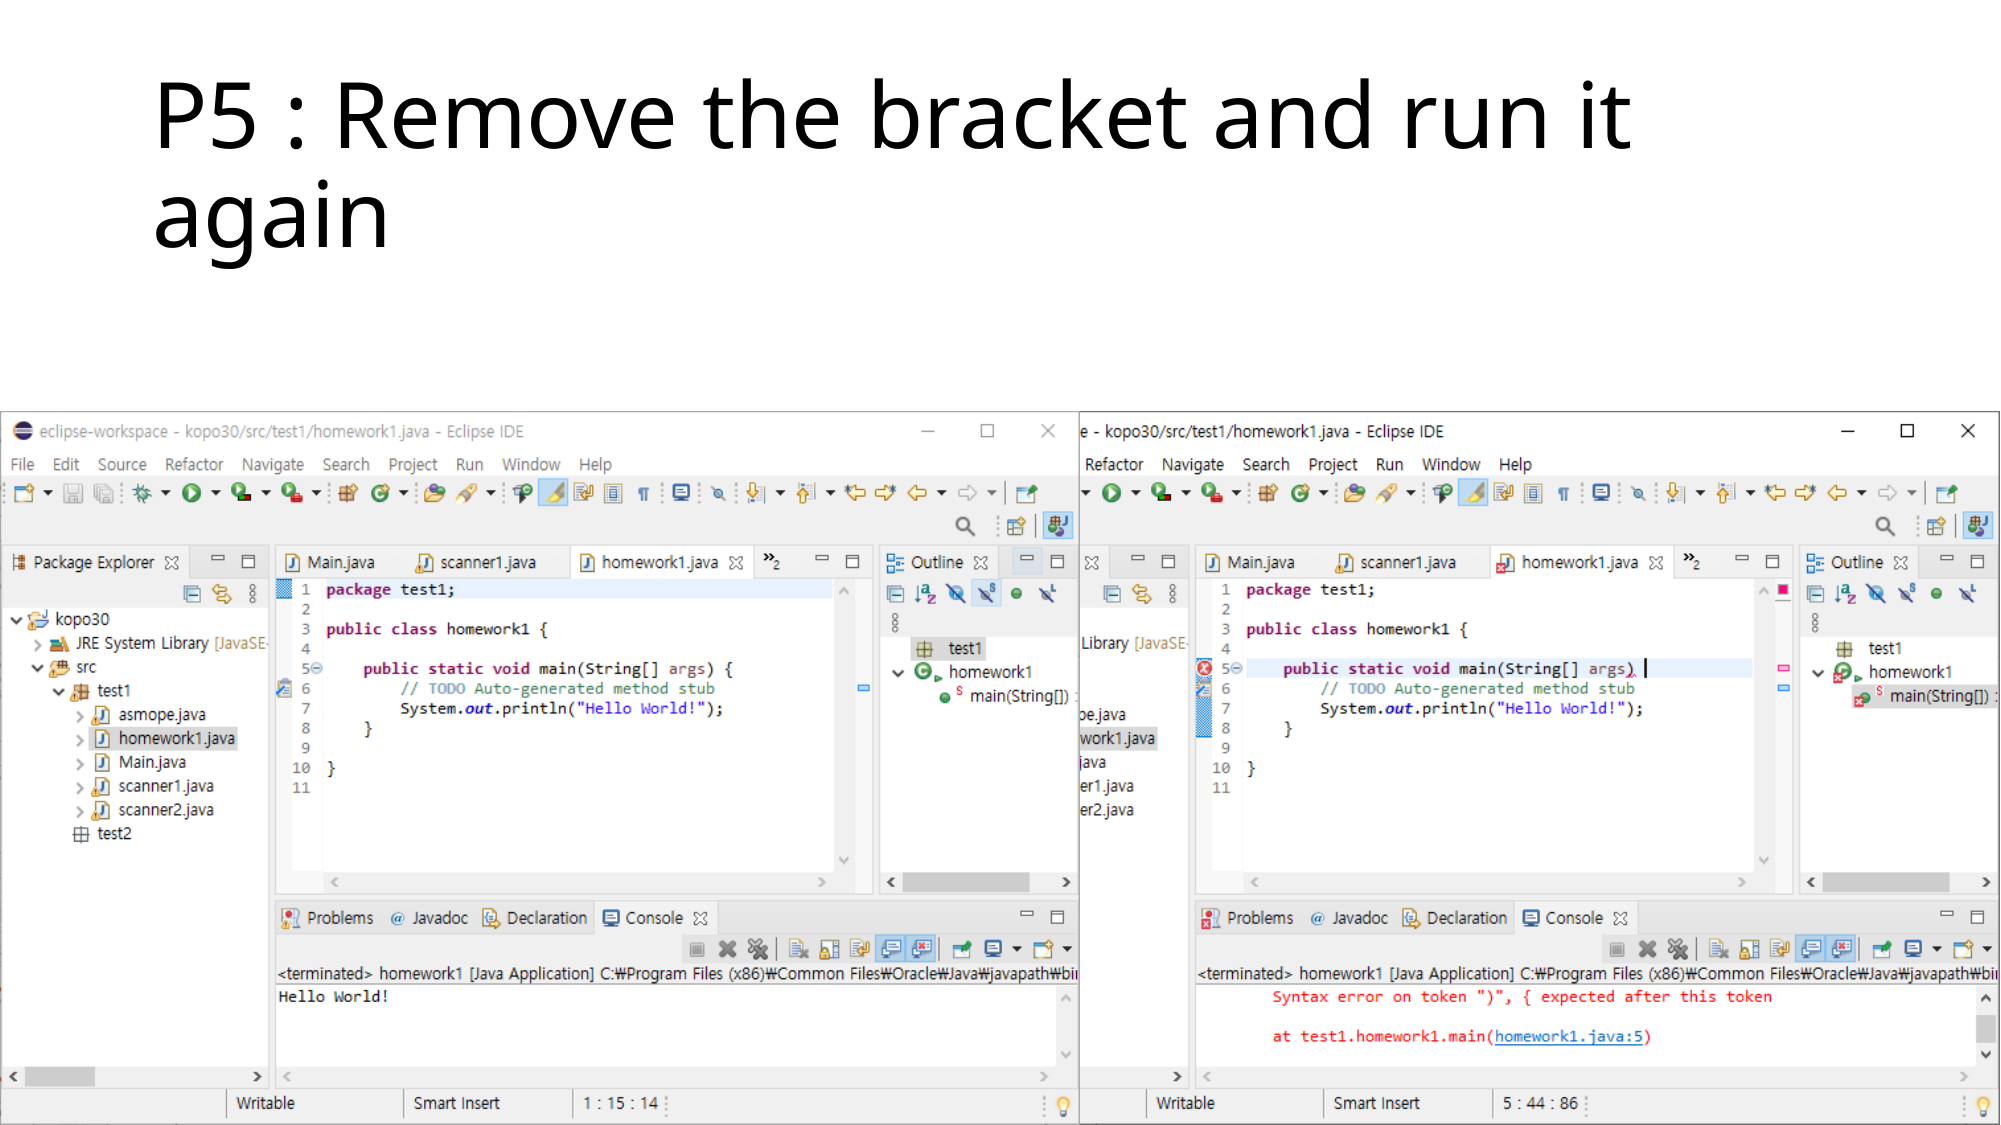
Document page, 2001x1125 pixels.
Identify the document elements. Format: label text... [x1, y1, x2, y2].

title P5 : Remove the bracket and run it again [137, 59, 1863, 278]
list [0, 411, 1080, 1125]
picture [1080, 411, 2000, 1125]
